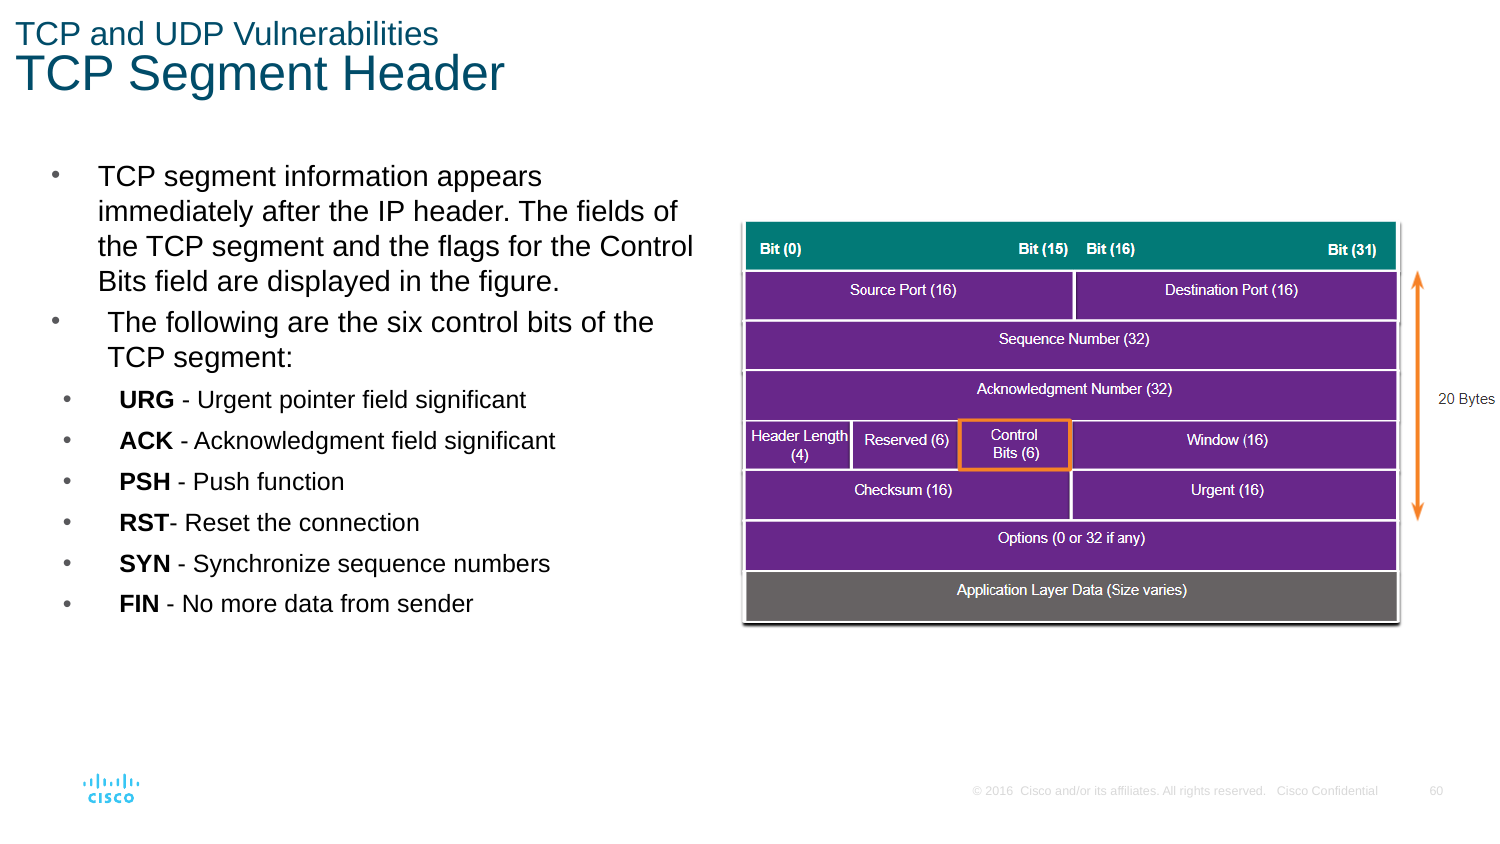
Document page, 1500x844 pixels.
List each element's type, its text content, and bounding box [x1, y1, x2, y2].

title TCP and UDP Vulnerabilities TCP Segment Header [0, 0, 1369, 121]
list TCP segment information appears immediately after the IP header. The fields of the TCP segment and the flags for the Control Bits field are displayed in the figure. The following are the six control bits of the TCP segment: URG - Urgent pointer field significant ACK - Acknowledgment field significant PSH - Push function RST- Reset the connection SYN - Synchronize sequence numbers FIN - No more data from sender [36, 150, 722, 726]
picture [737, 214, 1500, 629]
